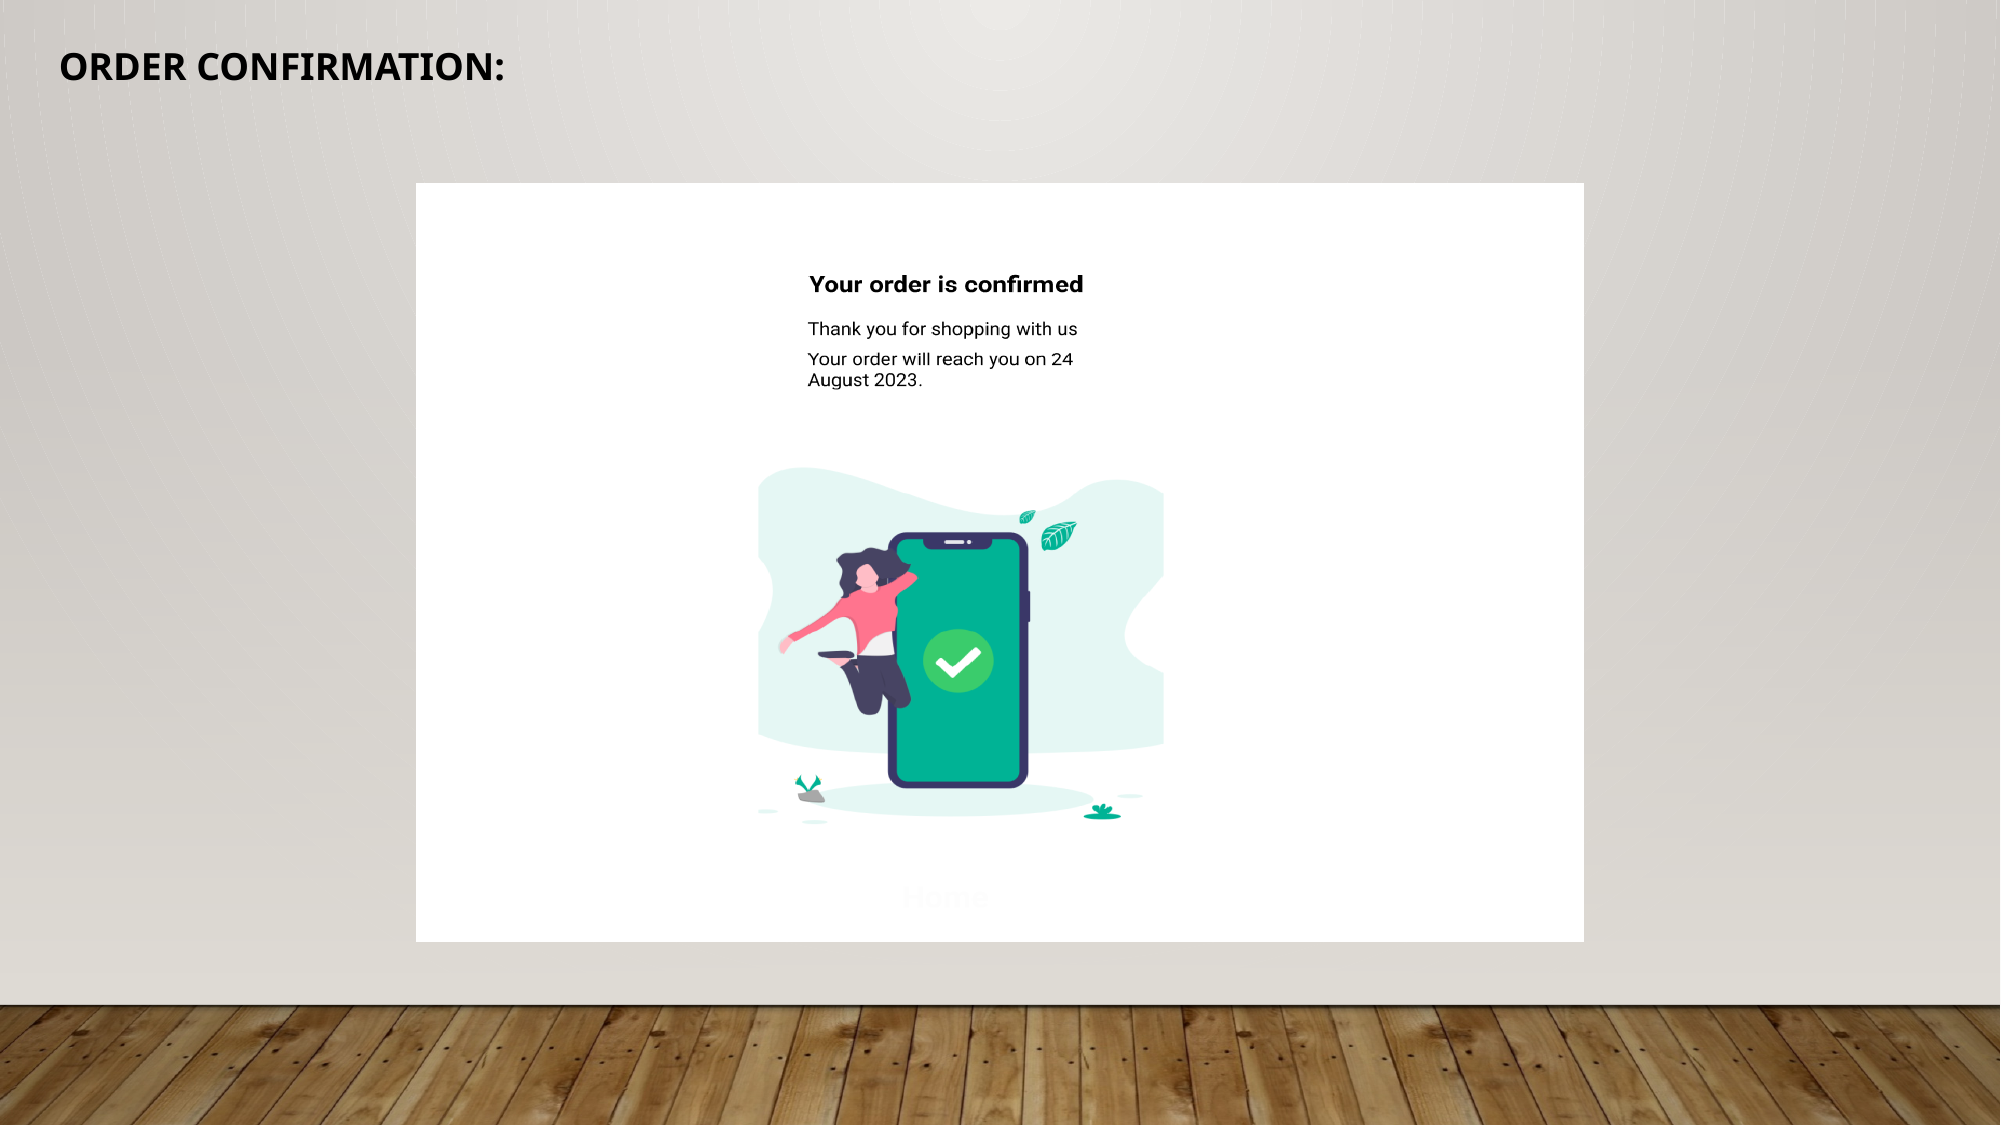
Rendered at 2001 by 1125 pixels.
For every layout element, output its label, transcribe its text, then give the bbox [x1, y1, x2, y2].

picture [415, 183, 1584, 942]
text_box ORDER CONFIRMATION: [44, 35, 575, 95]
picture [0, 1005, 2000, 1125]
